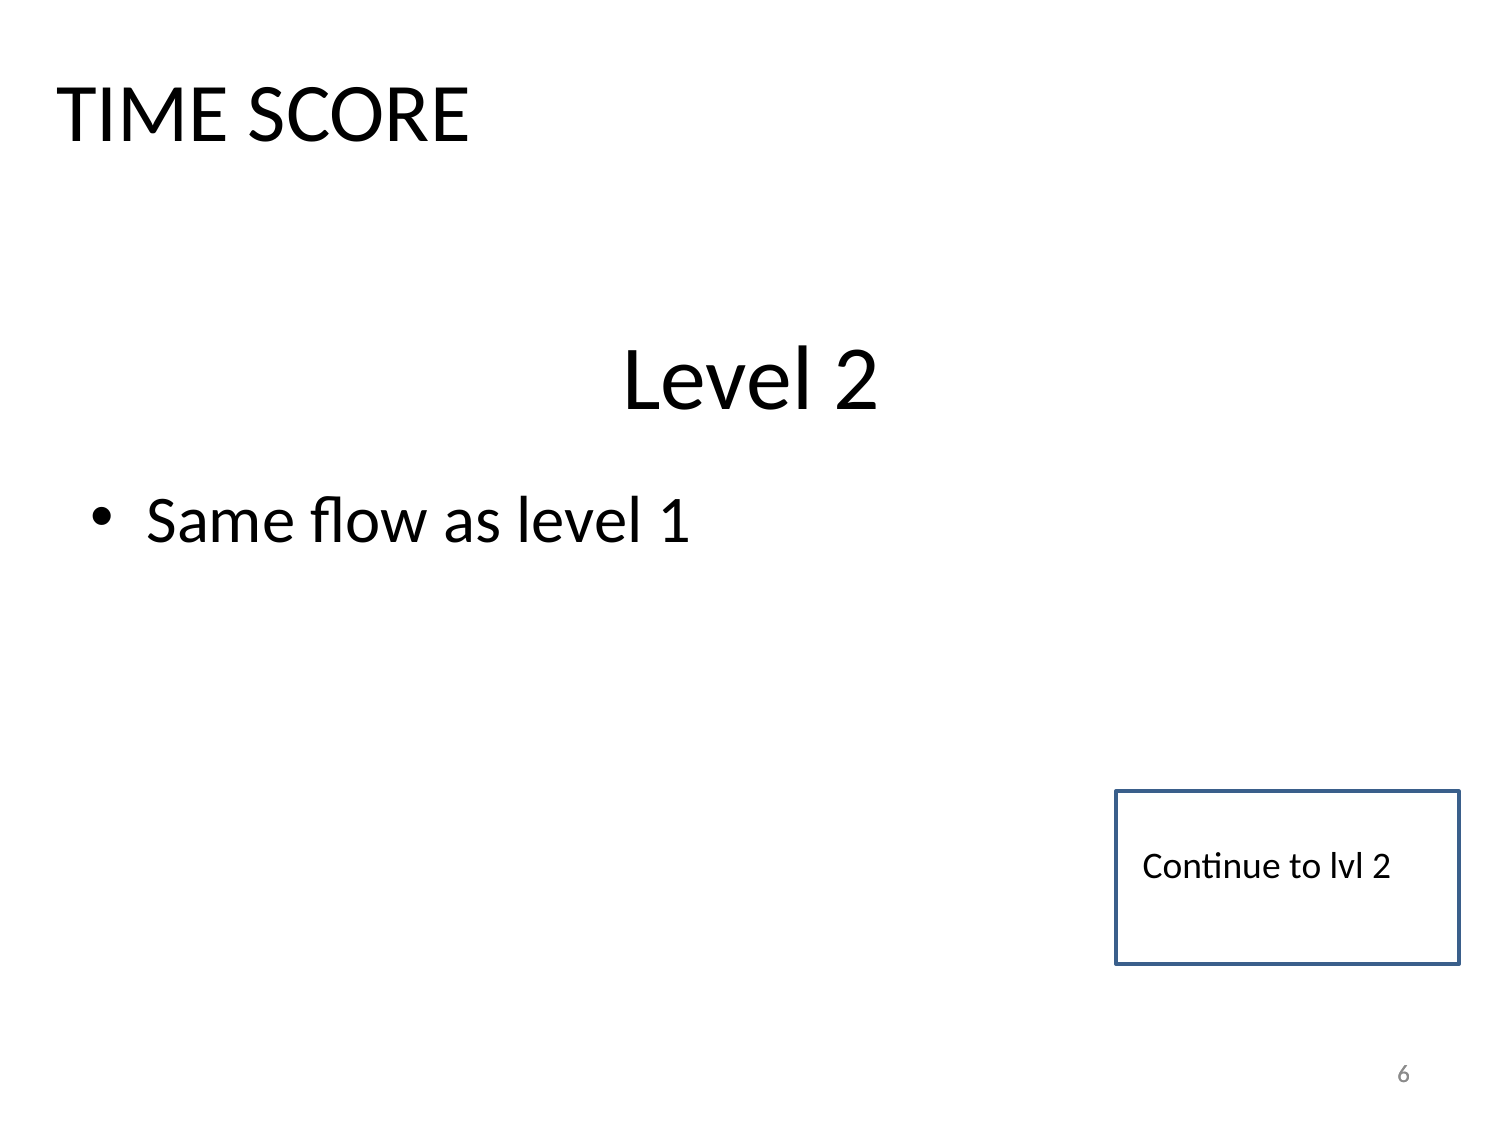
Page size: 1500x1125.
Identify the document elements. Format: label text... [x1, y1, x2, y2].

text_box TIME SCORE [41, 51, 550, 166]
text_box Continue to lvl 2 [1128, 834, 1447, 894]
text_box 6 [1074, 1042, 1425, 1103]
title Level 2 [76, 278, 1427, 467]
list Same flow as level 1 [75, 468, 1425, 1005]
text_box [1114, 789, 1461, 966]
